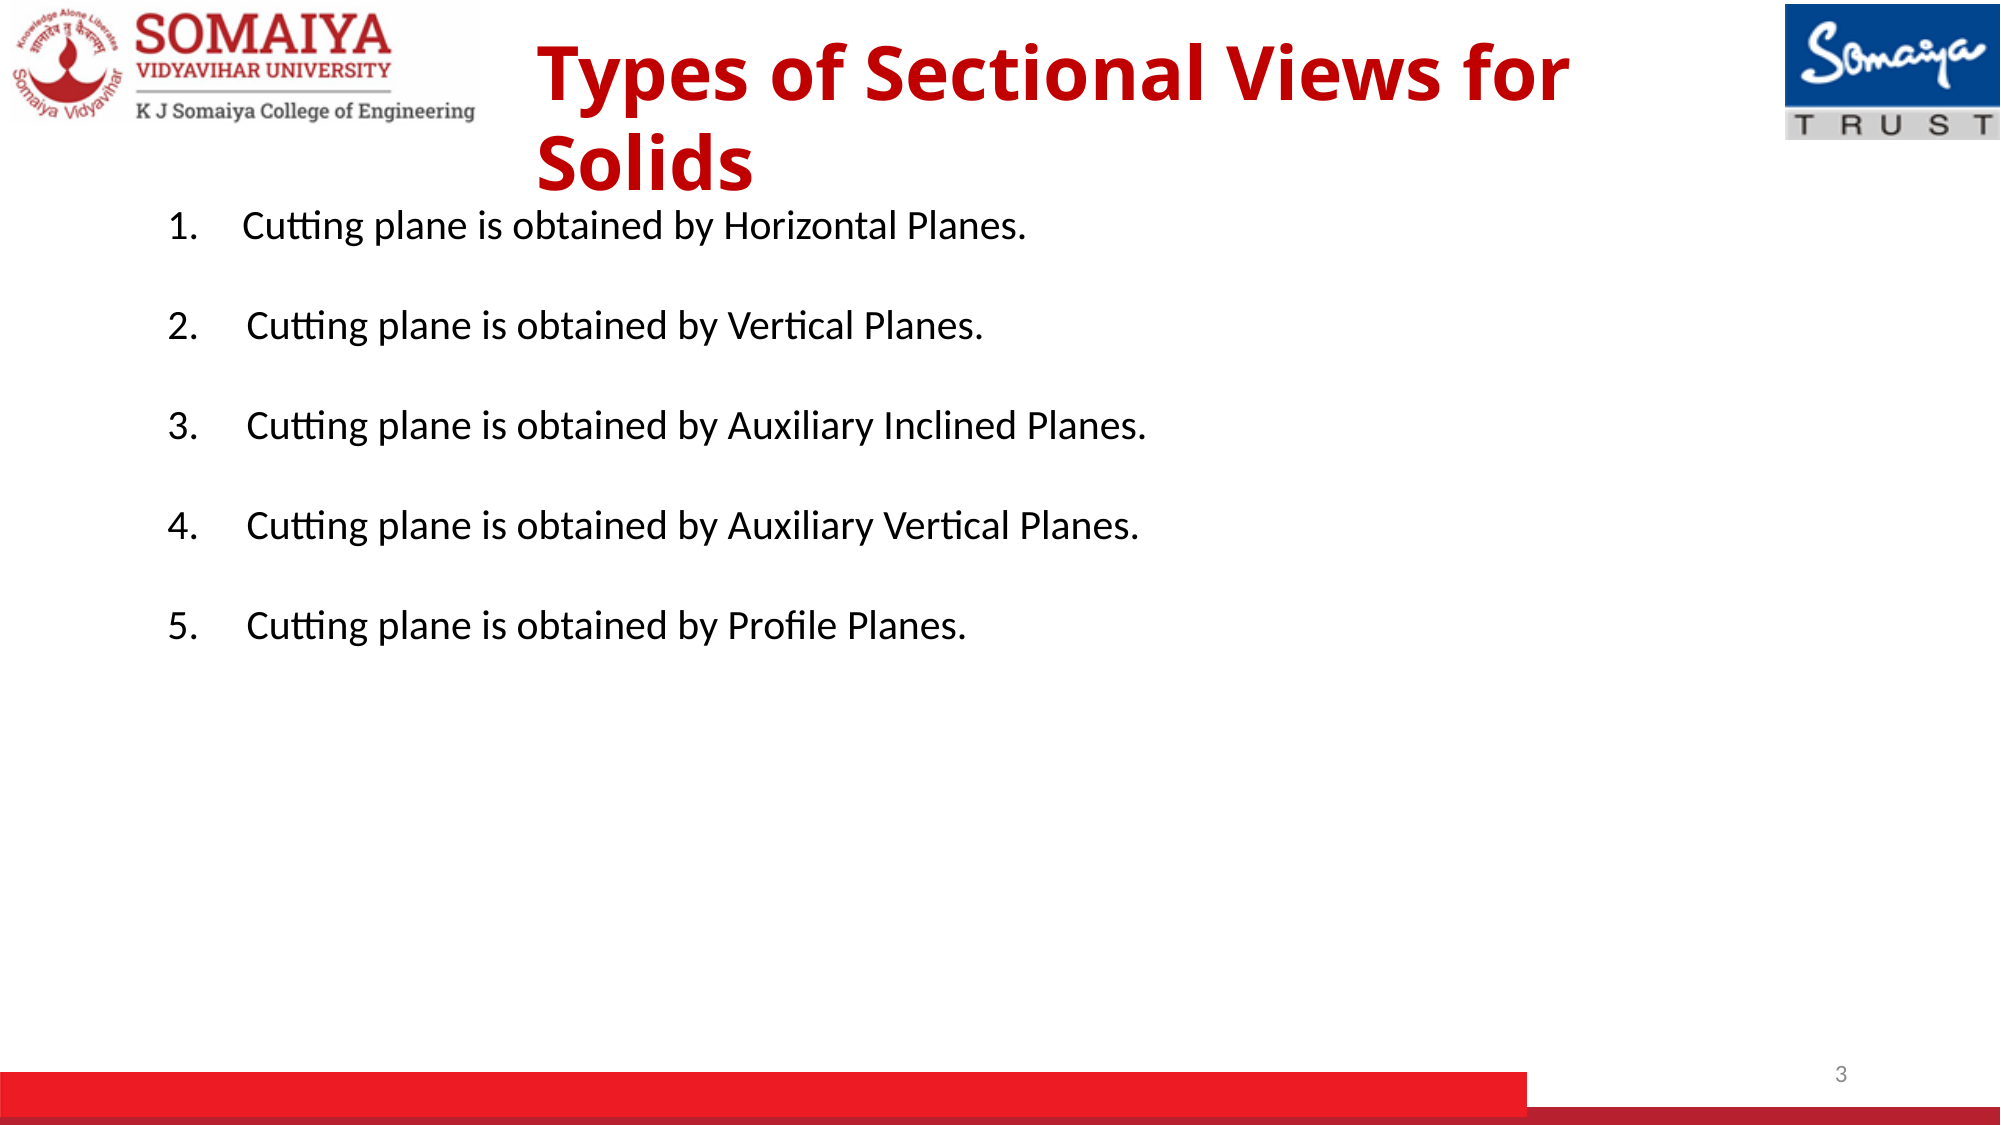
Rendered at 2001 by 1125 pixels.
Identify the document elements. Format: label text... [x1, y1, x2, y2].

text_box Types of Sectional Views for Solids [521, 17, 1594, 166]
picture [0, 1072, 2000, 1125]
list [10, 0, 480, 125]
picture [1785, 4, 2000, 140]
slide_number 3 [1412, 1042, 1863, 1103]
text_box [131, 166, 1886, 248]
text_box Cutting plane is obtained by Horizontal Planes. 2. Cutting plane is obtained by Vertical Planes. 3. Cutting plane is obtained by Auxiliary Inclined Planes. 4. Cutting plane is obtained by Auxiliary Vertical Planes. 5. Cutting plane is obtained by Profile Planes. [152, 190, 1732, 706]
